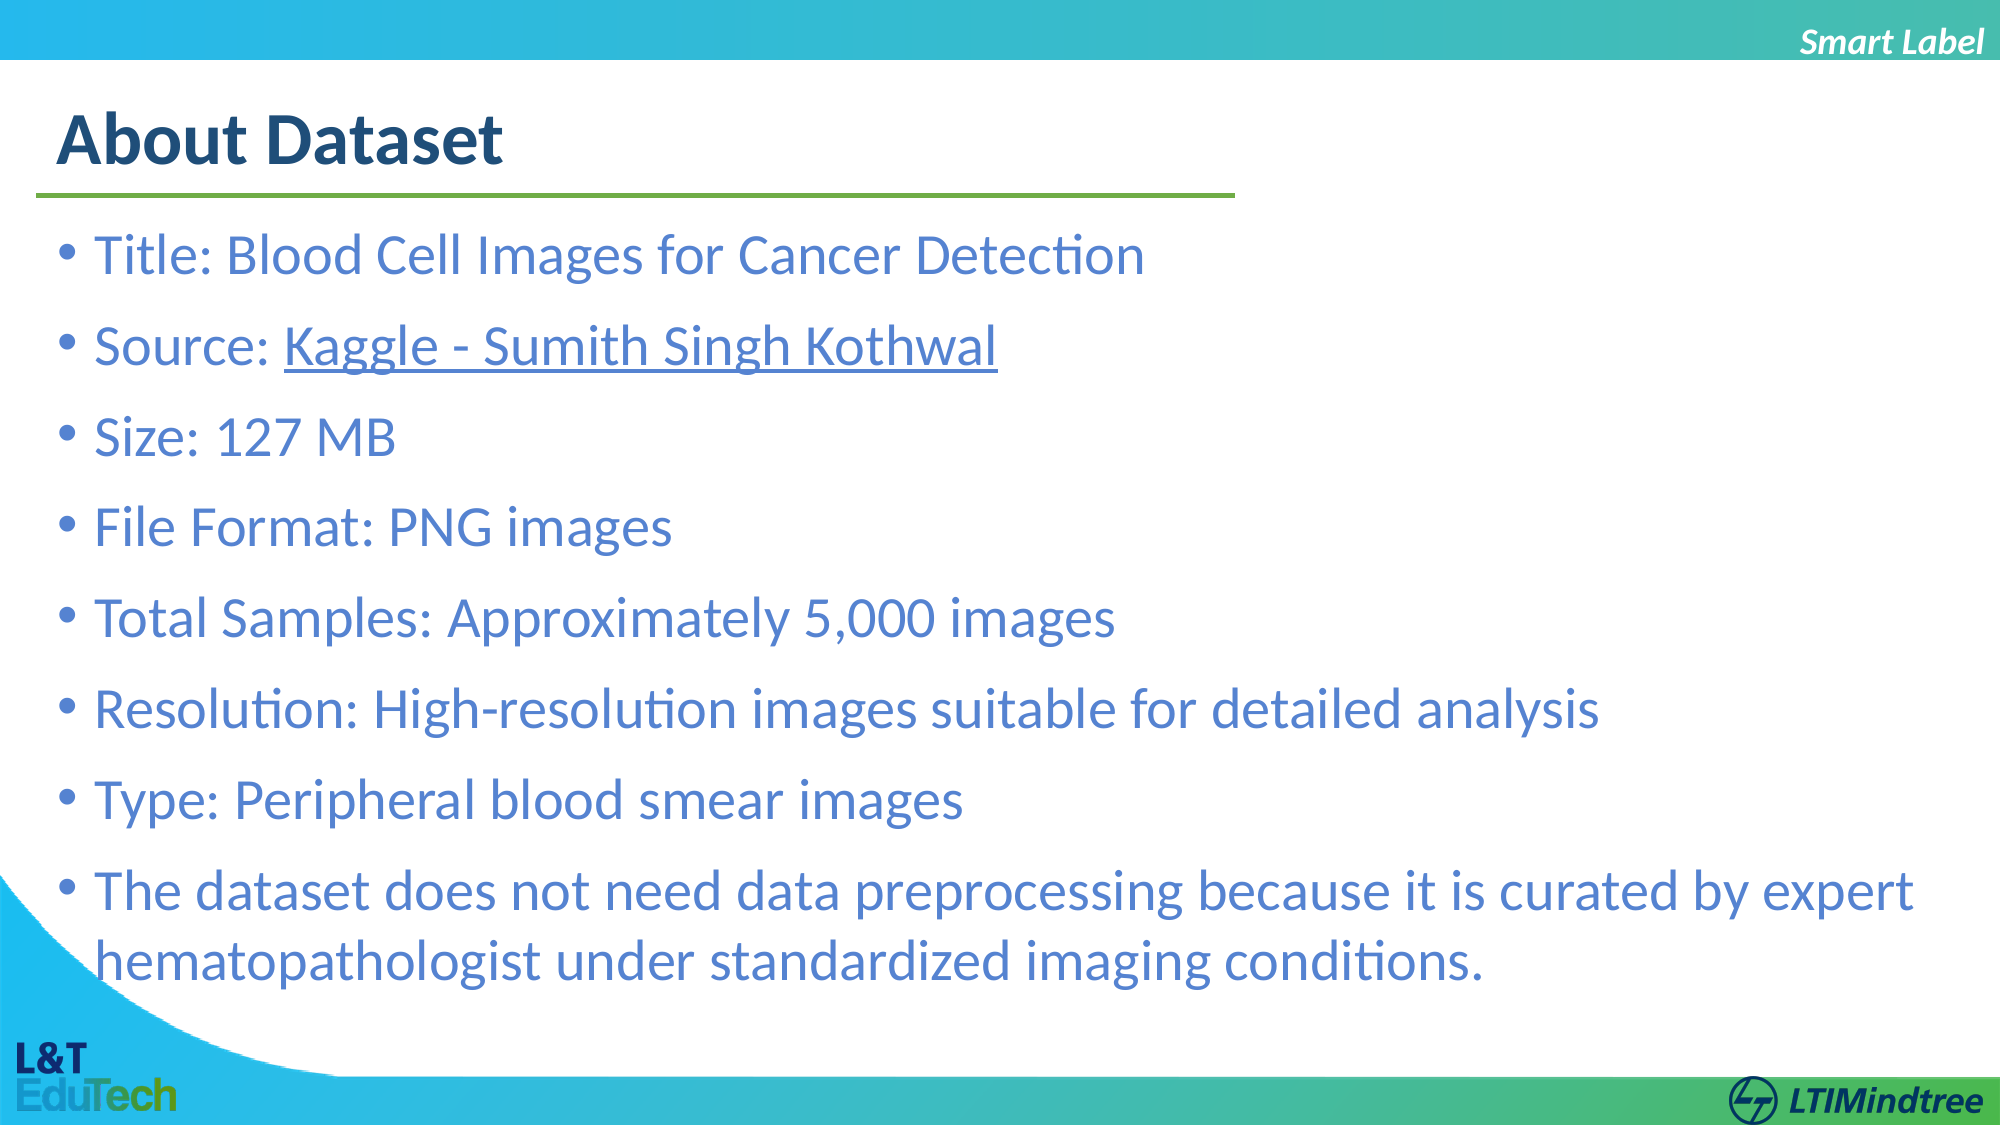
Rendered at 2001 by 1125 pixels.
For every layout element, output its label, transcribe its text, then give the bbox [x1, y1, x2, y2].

picture [0, 875, 2000, 1125]
text_box Smart Label [999, 9, 2000, 114]
list Title: Blood Cell Images for Cancer Detection Source: Kaggle - Sumith Singh Kothwal Size: 127 MB File Format: PNG images Total Samples: Approximately 5,000 images Resolution: High-resolution images suitable for detailed analysis Type: Peripheral blood smear images The dataset does not need data preprocessing because it is curated by expert hematopathologist under standardized imaging conditions. [41, 208, 1933, 1043]
text_box About Dataset [41, 82, 1785, 188]
